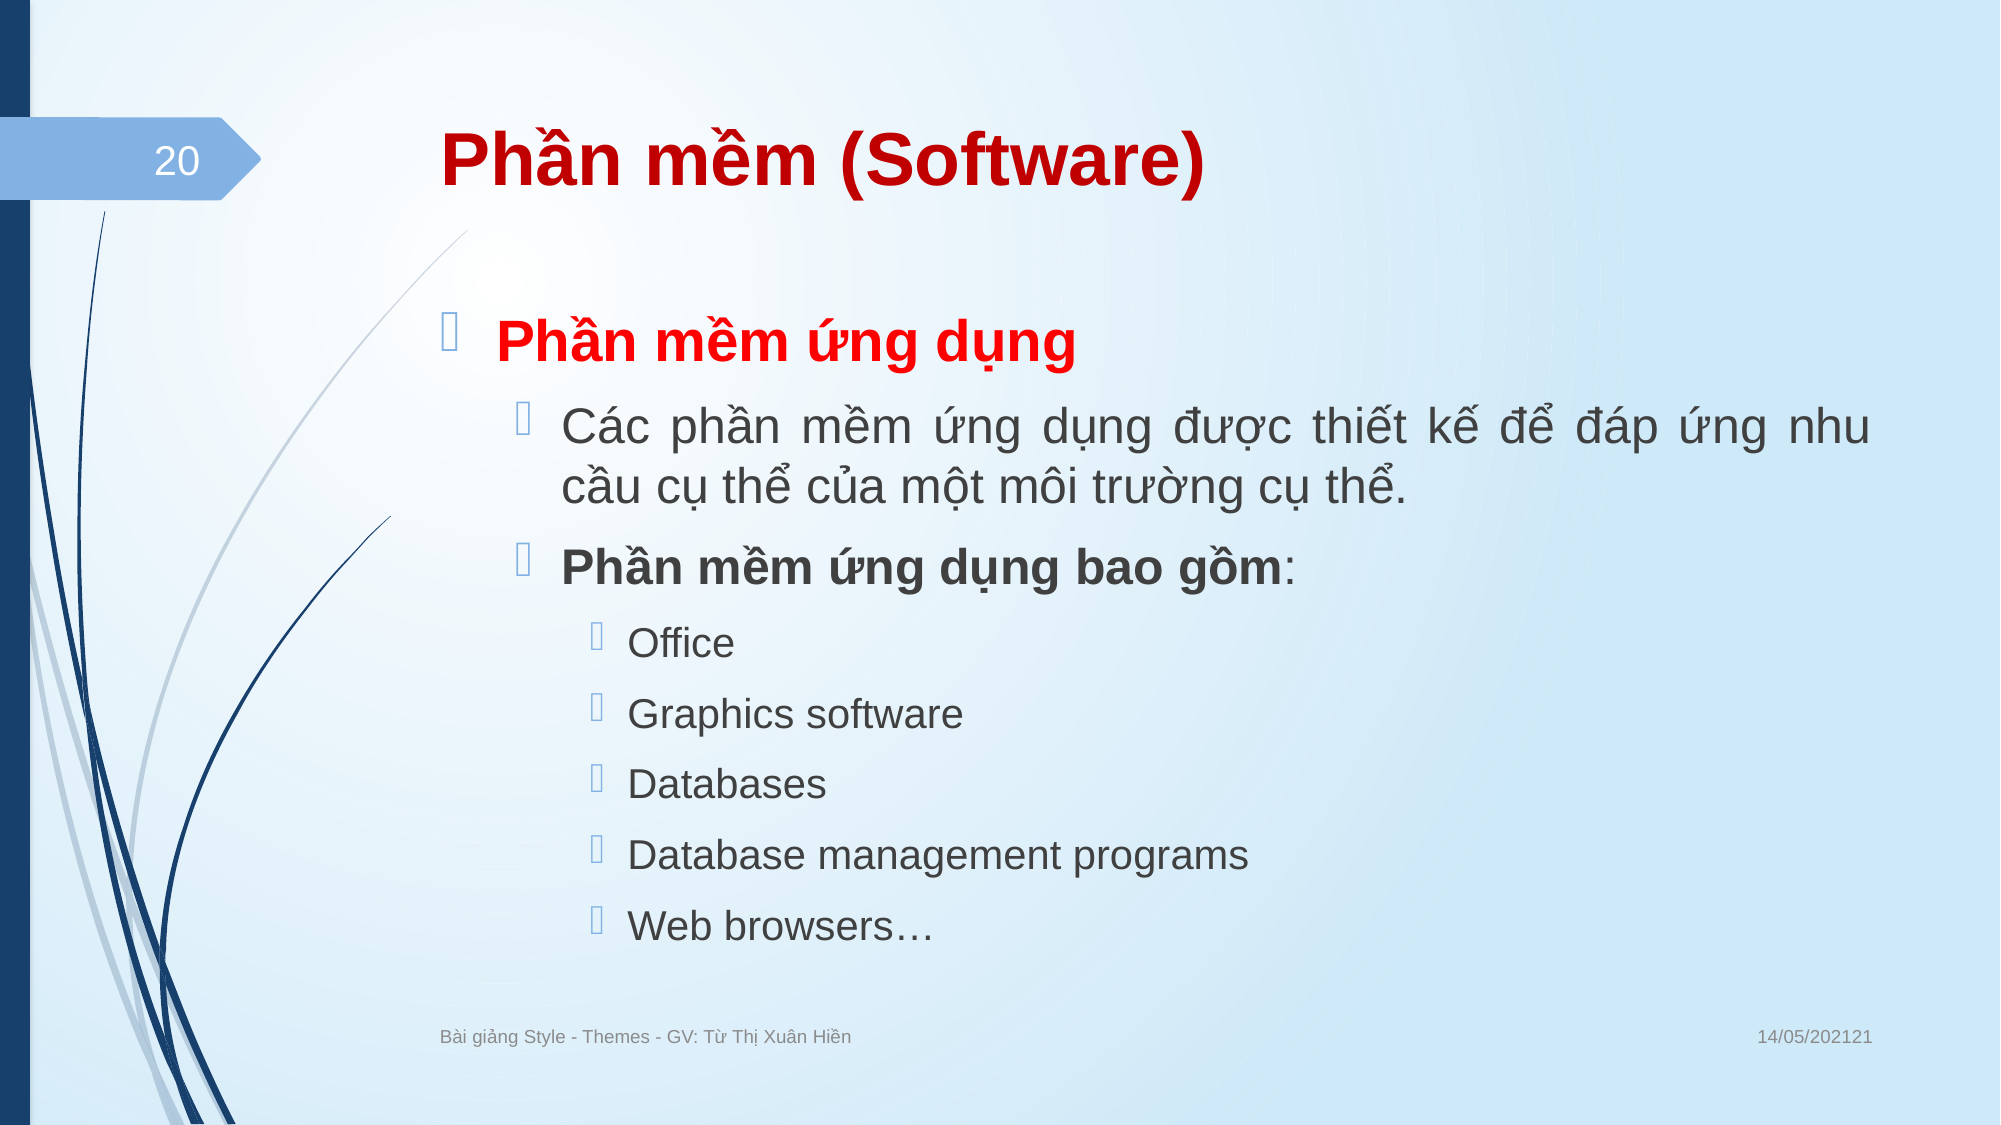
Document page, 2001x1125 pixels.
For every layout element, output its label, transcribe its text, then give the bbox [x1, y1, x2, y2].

list Phần mềm ứng dụng Các phần mềm ứng dụng được thiết kế để đáp ứng nhu cầu cụ thể của một môi trường cụ thể. Phần mềm ứng dụng bao gồm: Office Graphics software Databases Database management programs Web browsers… [424, 295, 1888, 970]
slide_number 20 [87, 129, 216, 190]
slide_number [1699, 1005, 1888, 1067]
title Phần mềm (Software) [425, 102, 1888, 261]
footer Bài giảng Style - Themes - GV: Từ Thị Xuân Hiền [424, 1006, 1675, 1067]
